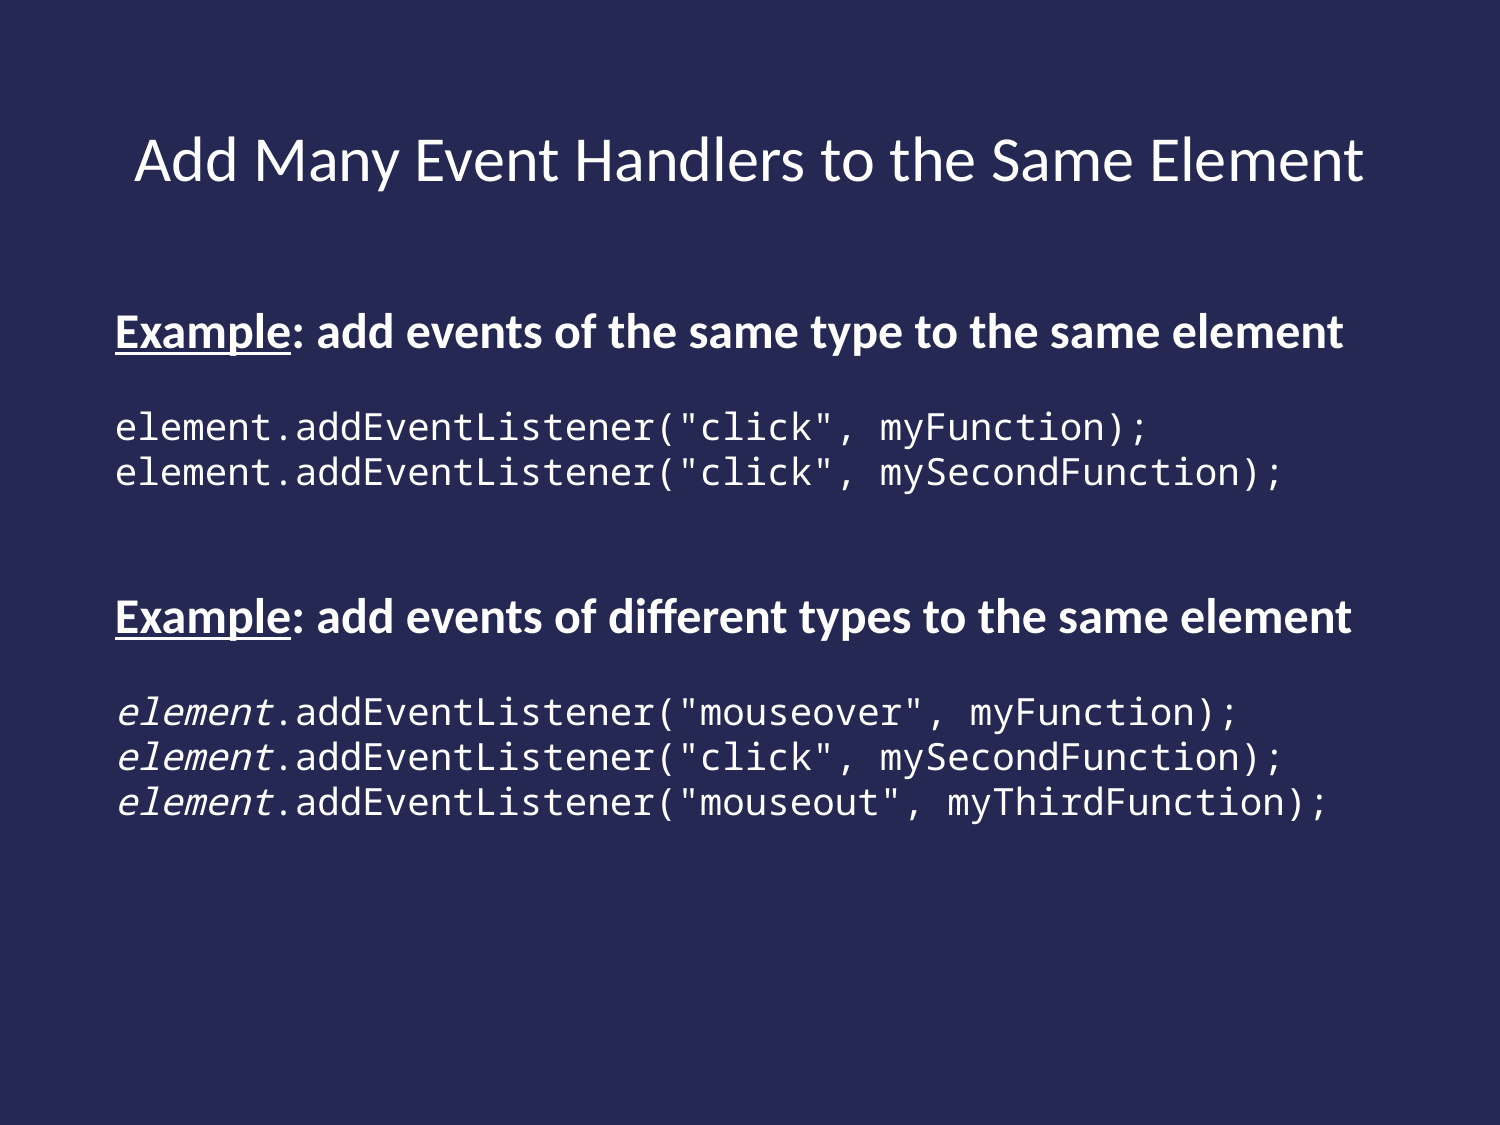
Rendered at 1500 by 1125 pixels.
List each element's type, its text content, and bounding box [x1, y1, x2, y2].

text_box Example: add events of the same type to the same element element.addEventListener("click", myFunction); element.addEventListener("click", mySecondFunction); Example: add events of different types to the same element element.addEventListener("mouseover", myFunction); element.addEventListener("click", mySecondFunction); element.addEventListener("mouseout", myThirdFunction); [100, 290, 1400, 1056]
title Add Many Event Handlers to the Same Element [75, 78, 1425, 233]
